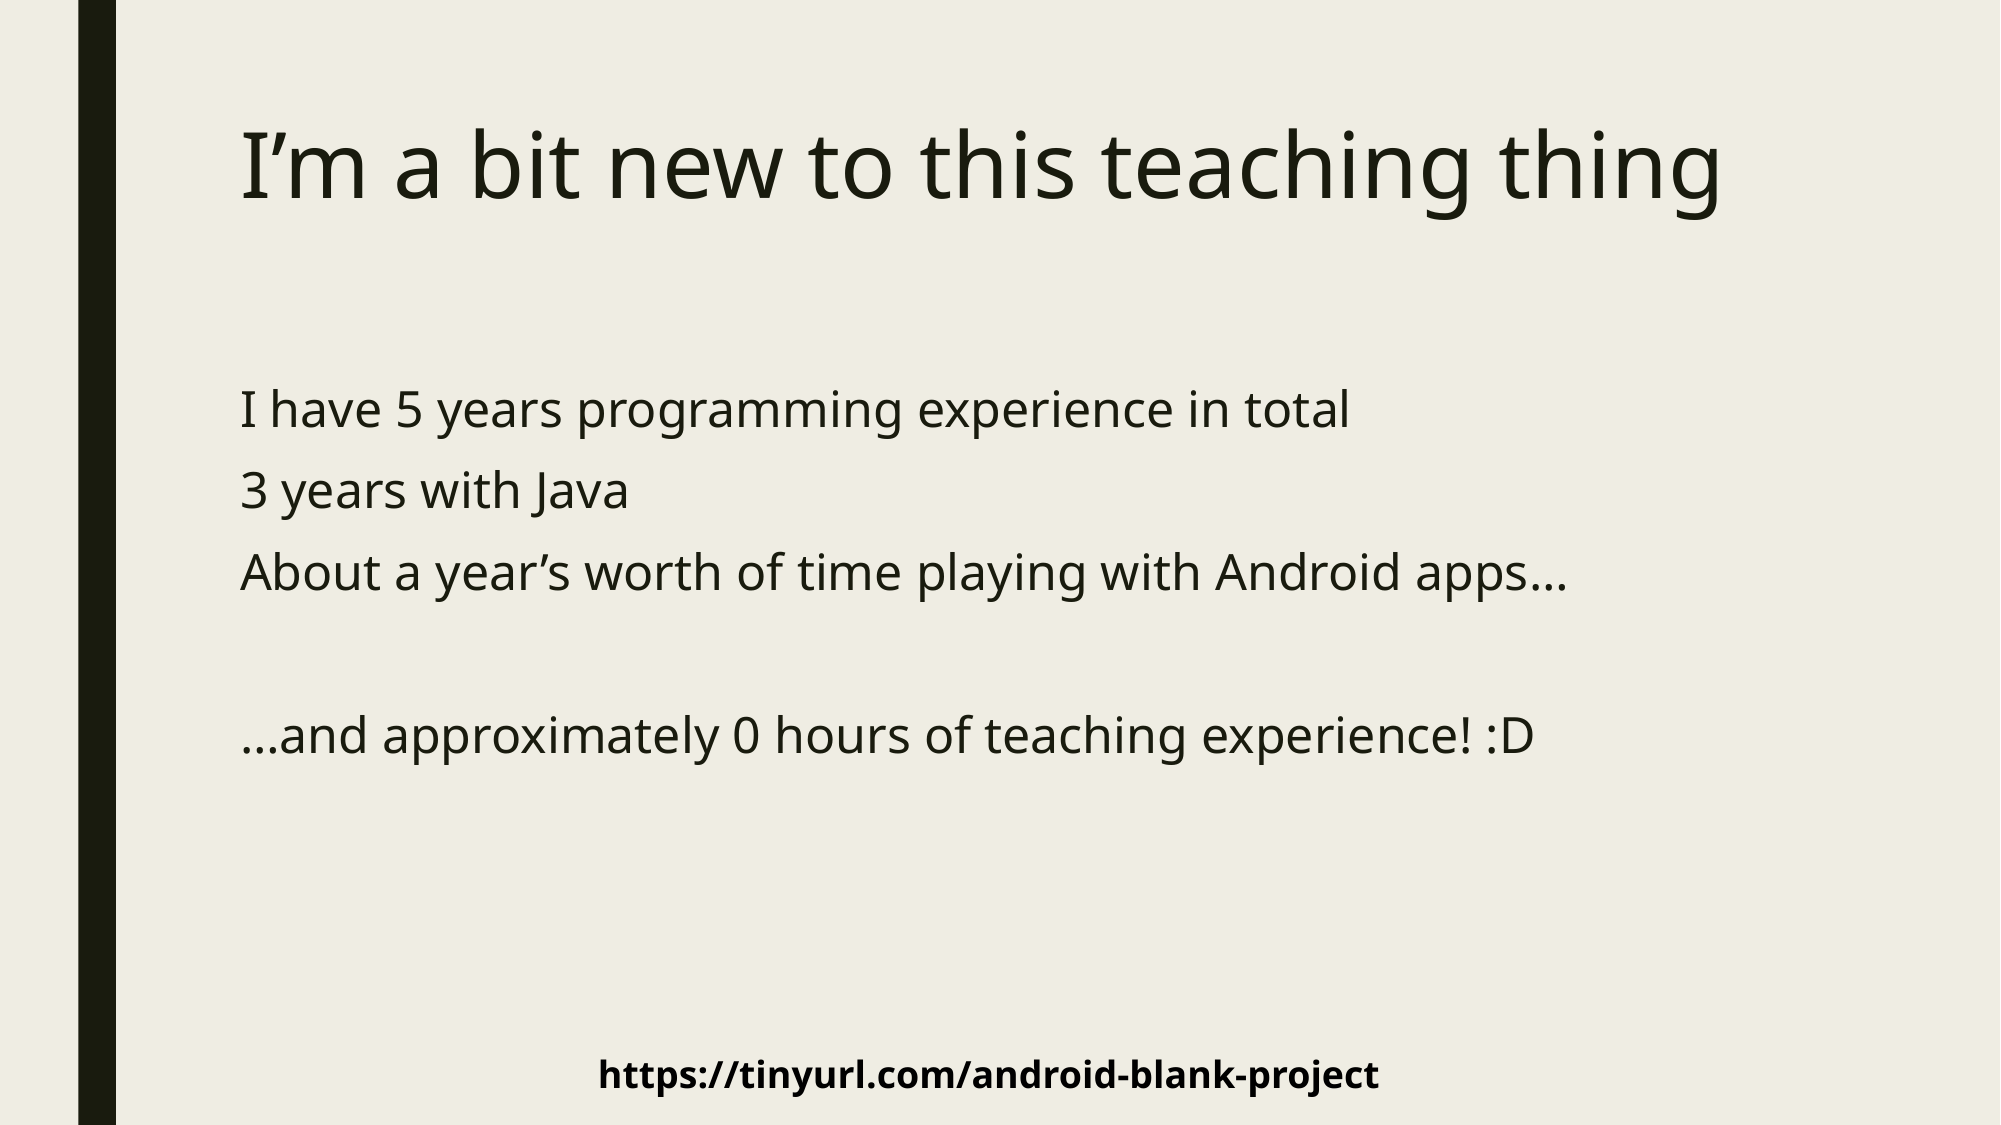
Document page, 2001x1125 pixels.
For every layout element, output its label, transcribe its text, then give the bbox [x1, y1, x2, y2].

text_box https://tinyurl.com/android-blank-project [583, 1044, 1396, 1104]
title I’m a bit new to this teaching thing [225, 112, 1800, 357]
list I have 5 years programming experience in total 3 years with Java About a year’s worth of time playing with Android apps… …and approximately 0 hours of teaching experience! :D [225, 375, 1800, 963]
